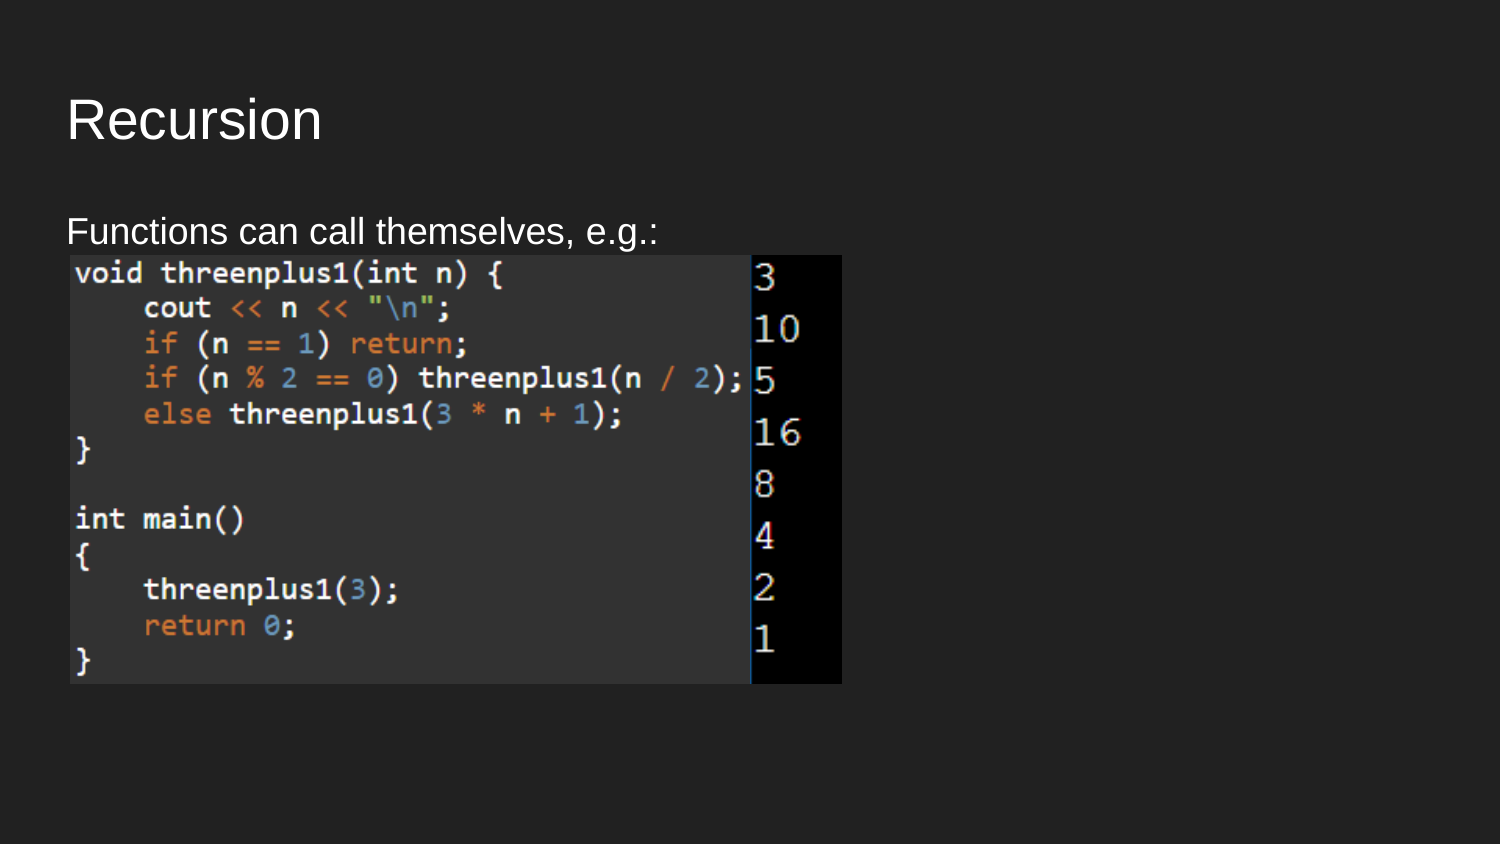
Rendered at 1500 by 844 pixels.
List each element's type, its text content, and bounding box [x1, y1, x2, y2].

title Recursion [51, 72, 1449, 167]
list Functions can call themselves, e.g.: [51, 189, 1449, 750]
picture [70, 254, 843, 684]
